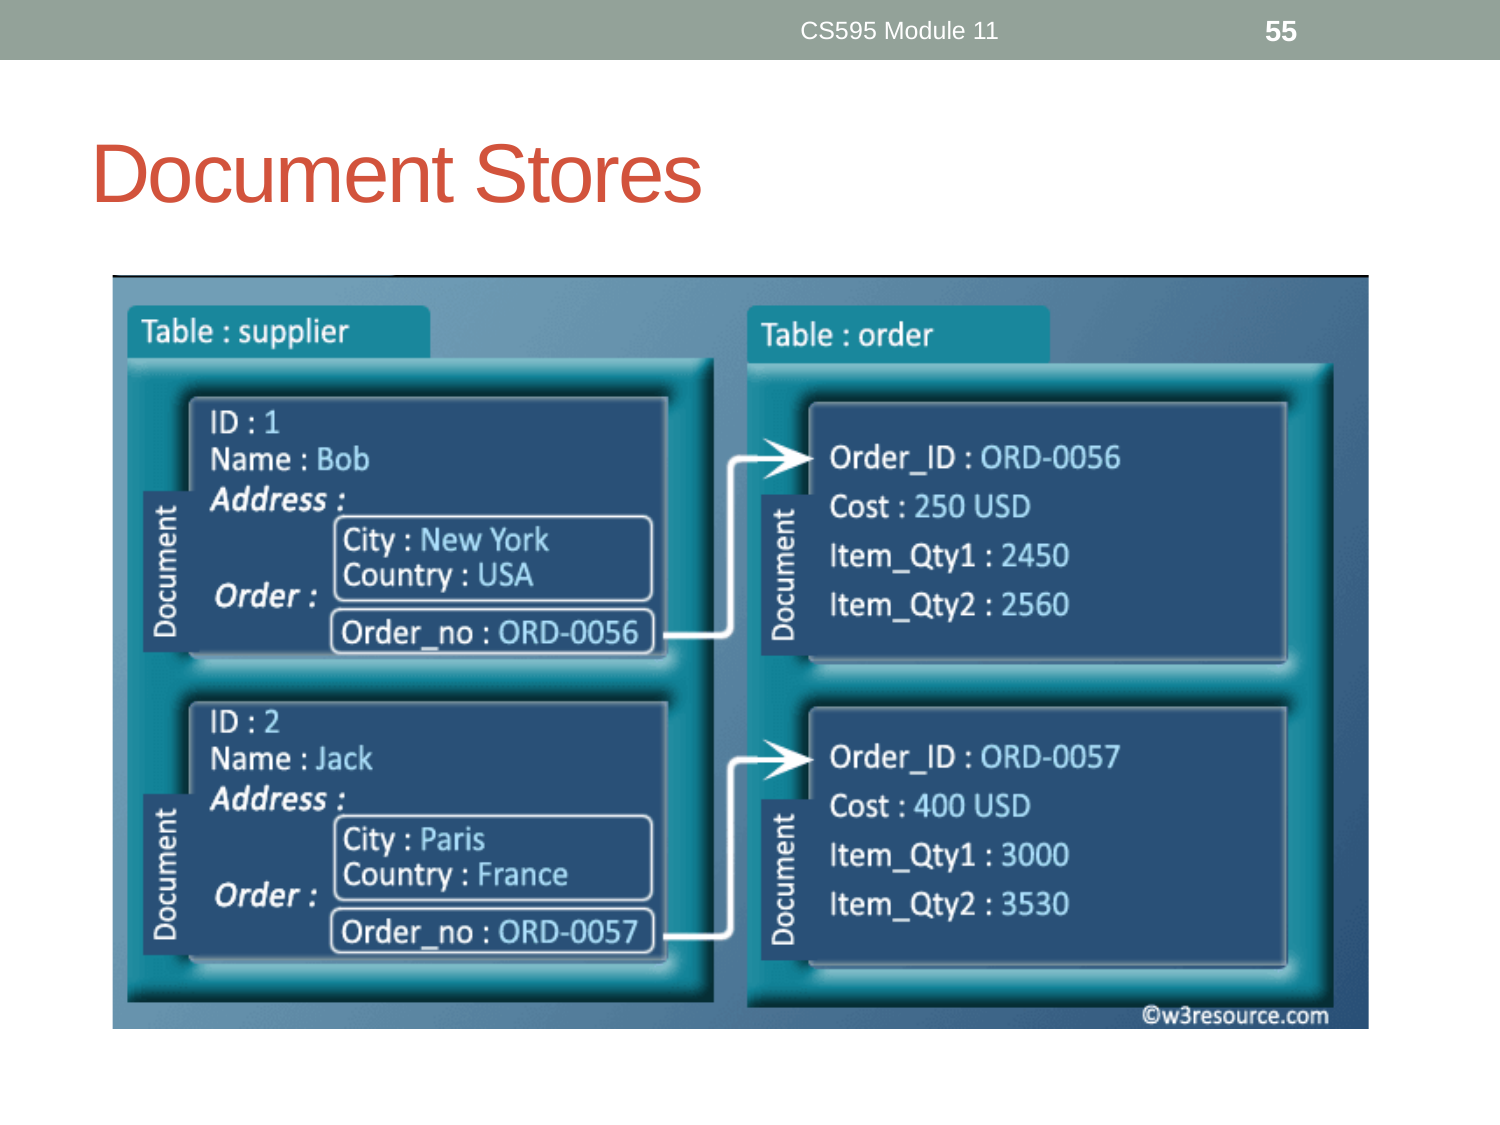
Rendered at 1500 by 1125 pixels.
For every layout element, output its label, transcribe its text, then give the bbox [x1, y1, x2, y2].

picture [112, 274, 1369, 1029]
footer CS595 Module 11 [562, 3, 1238, 57]
slide_number 55 [1250, 3, 1425, 57]
title Document Stores [75, 87, 1425, 250]
